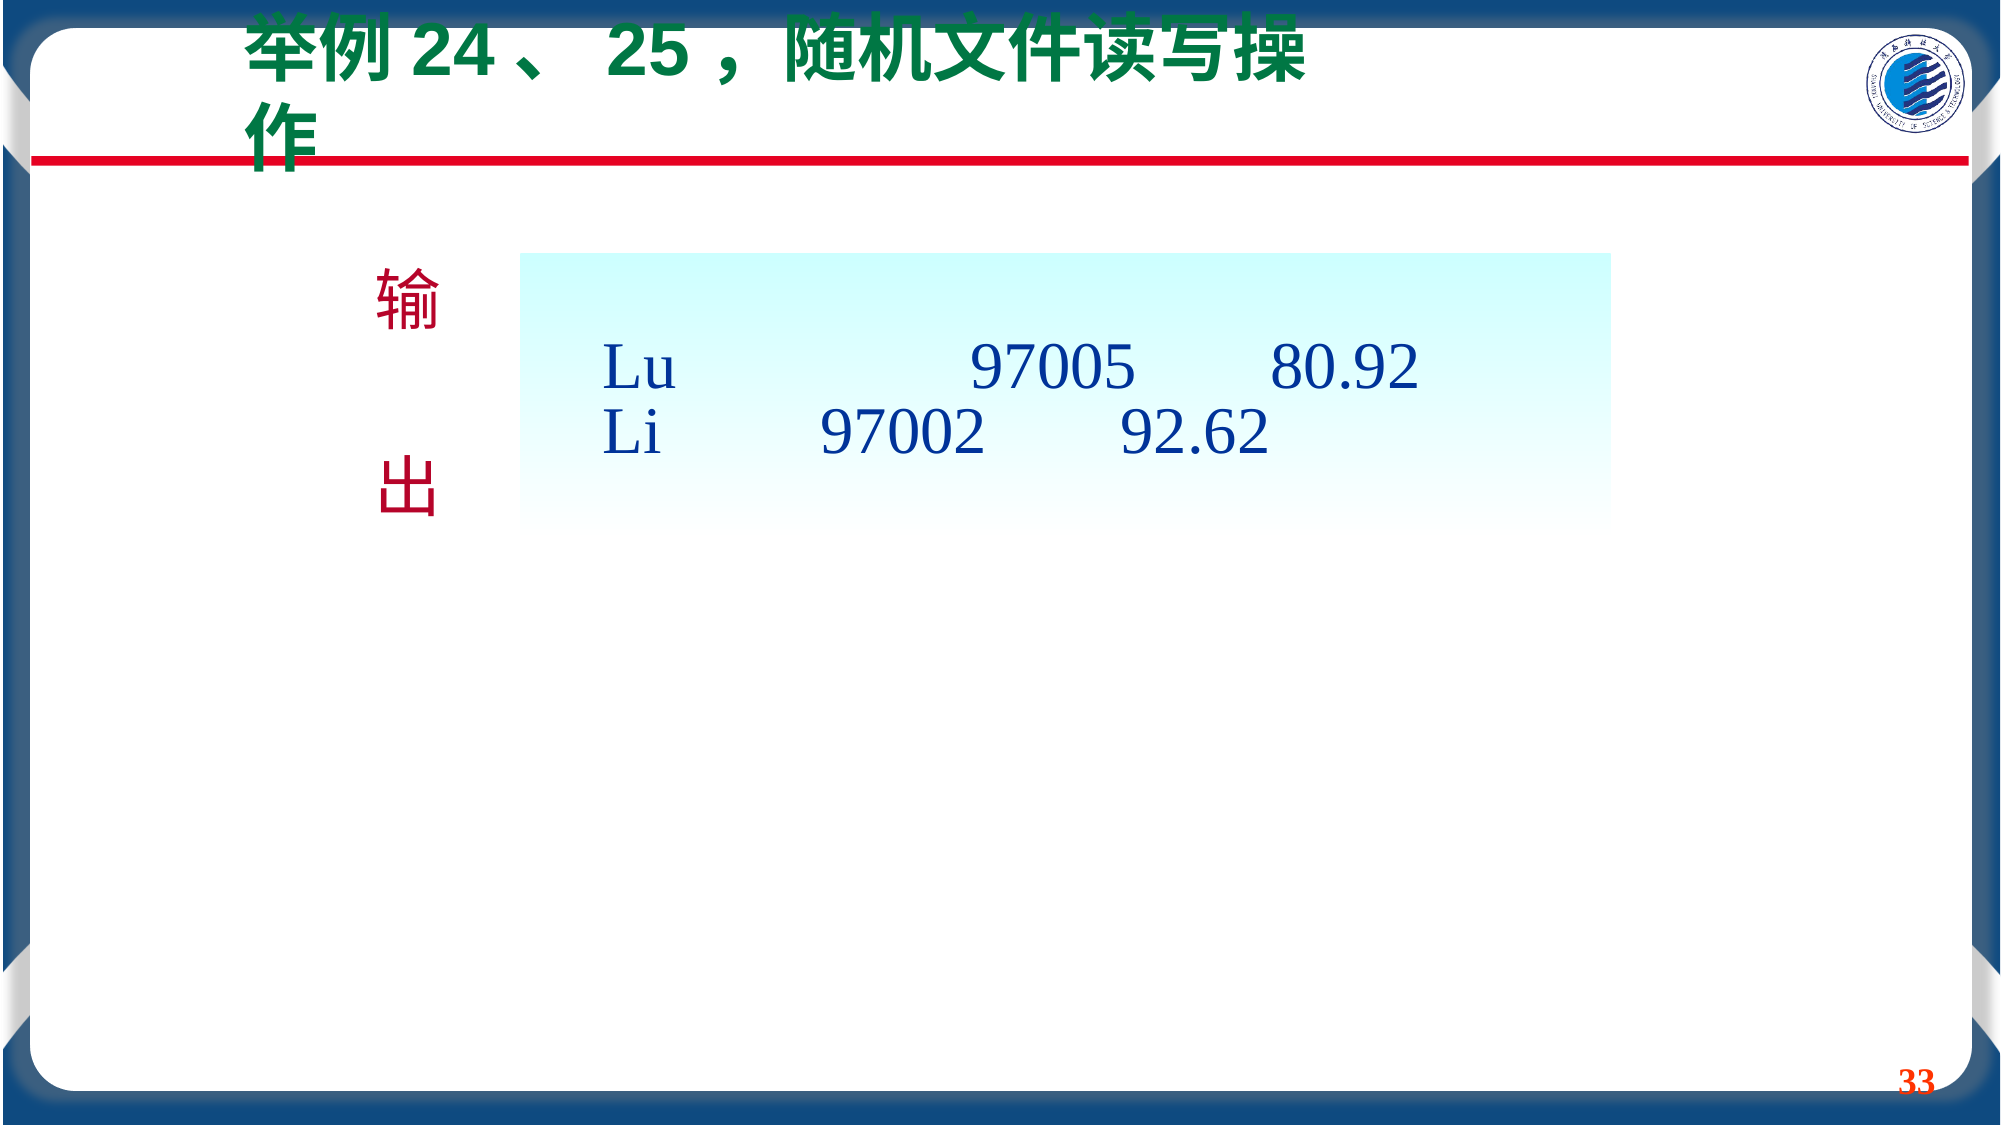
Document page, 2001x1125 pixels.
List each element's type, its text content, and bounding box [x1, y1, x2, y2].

picture [0, 0, 2001, 1125]
text_box Lu 97005 80.92 Li 97002 92.62 [520, 253, 1611, 538]
text_box 举例24、25，随机文件读写操作 [244, 48, 1331, 132]
text_box 输 出 [374, 258, 438, 524]
slide_number 33 [1533, 1049, 1951, 1110]
